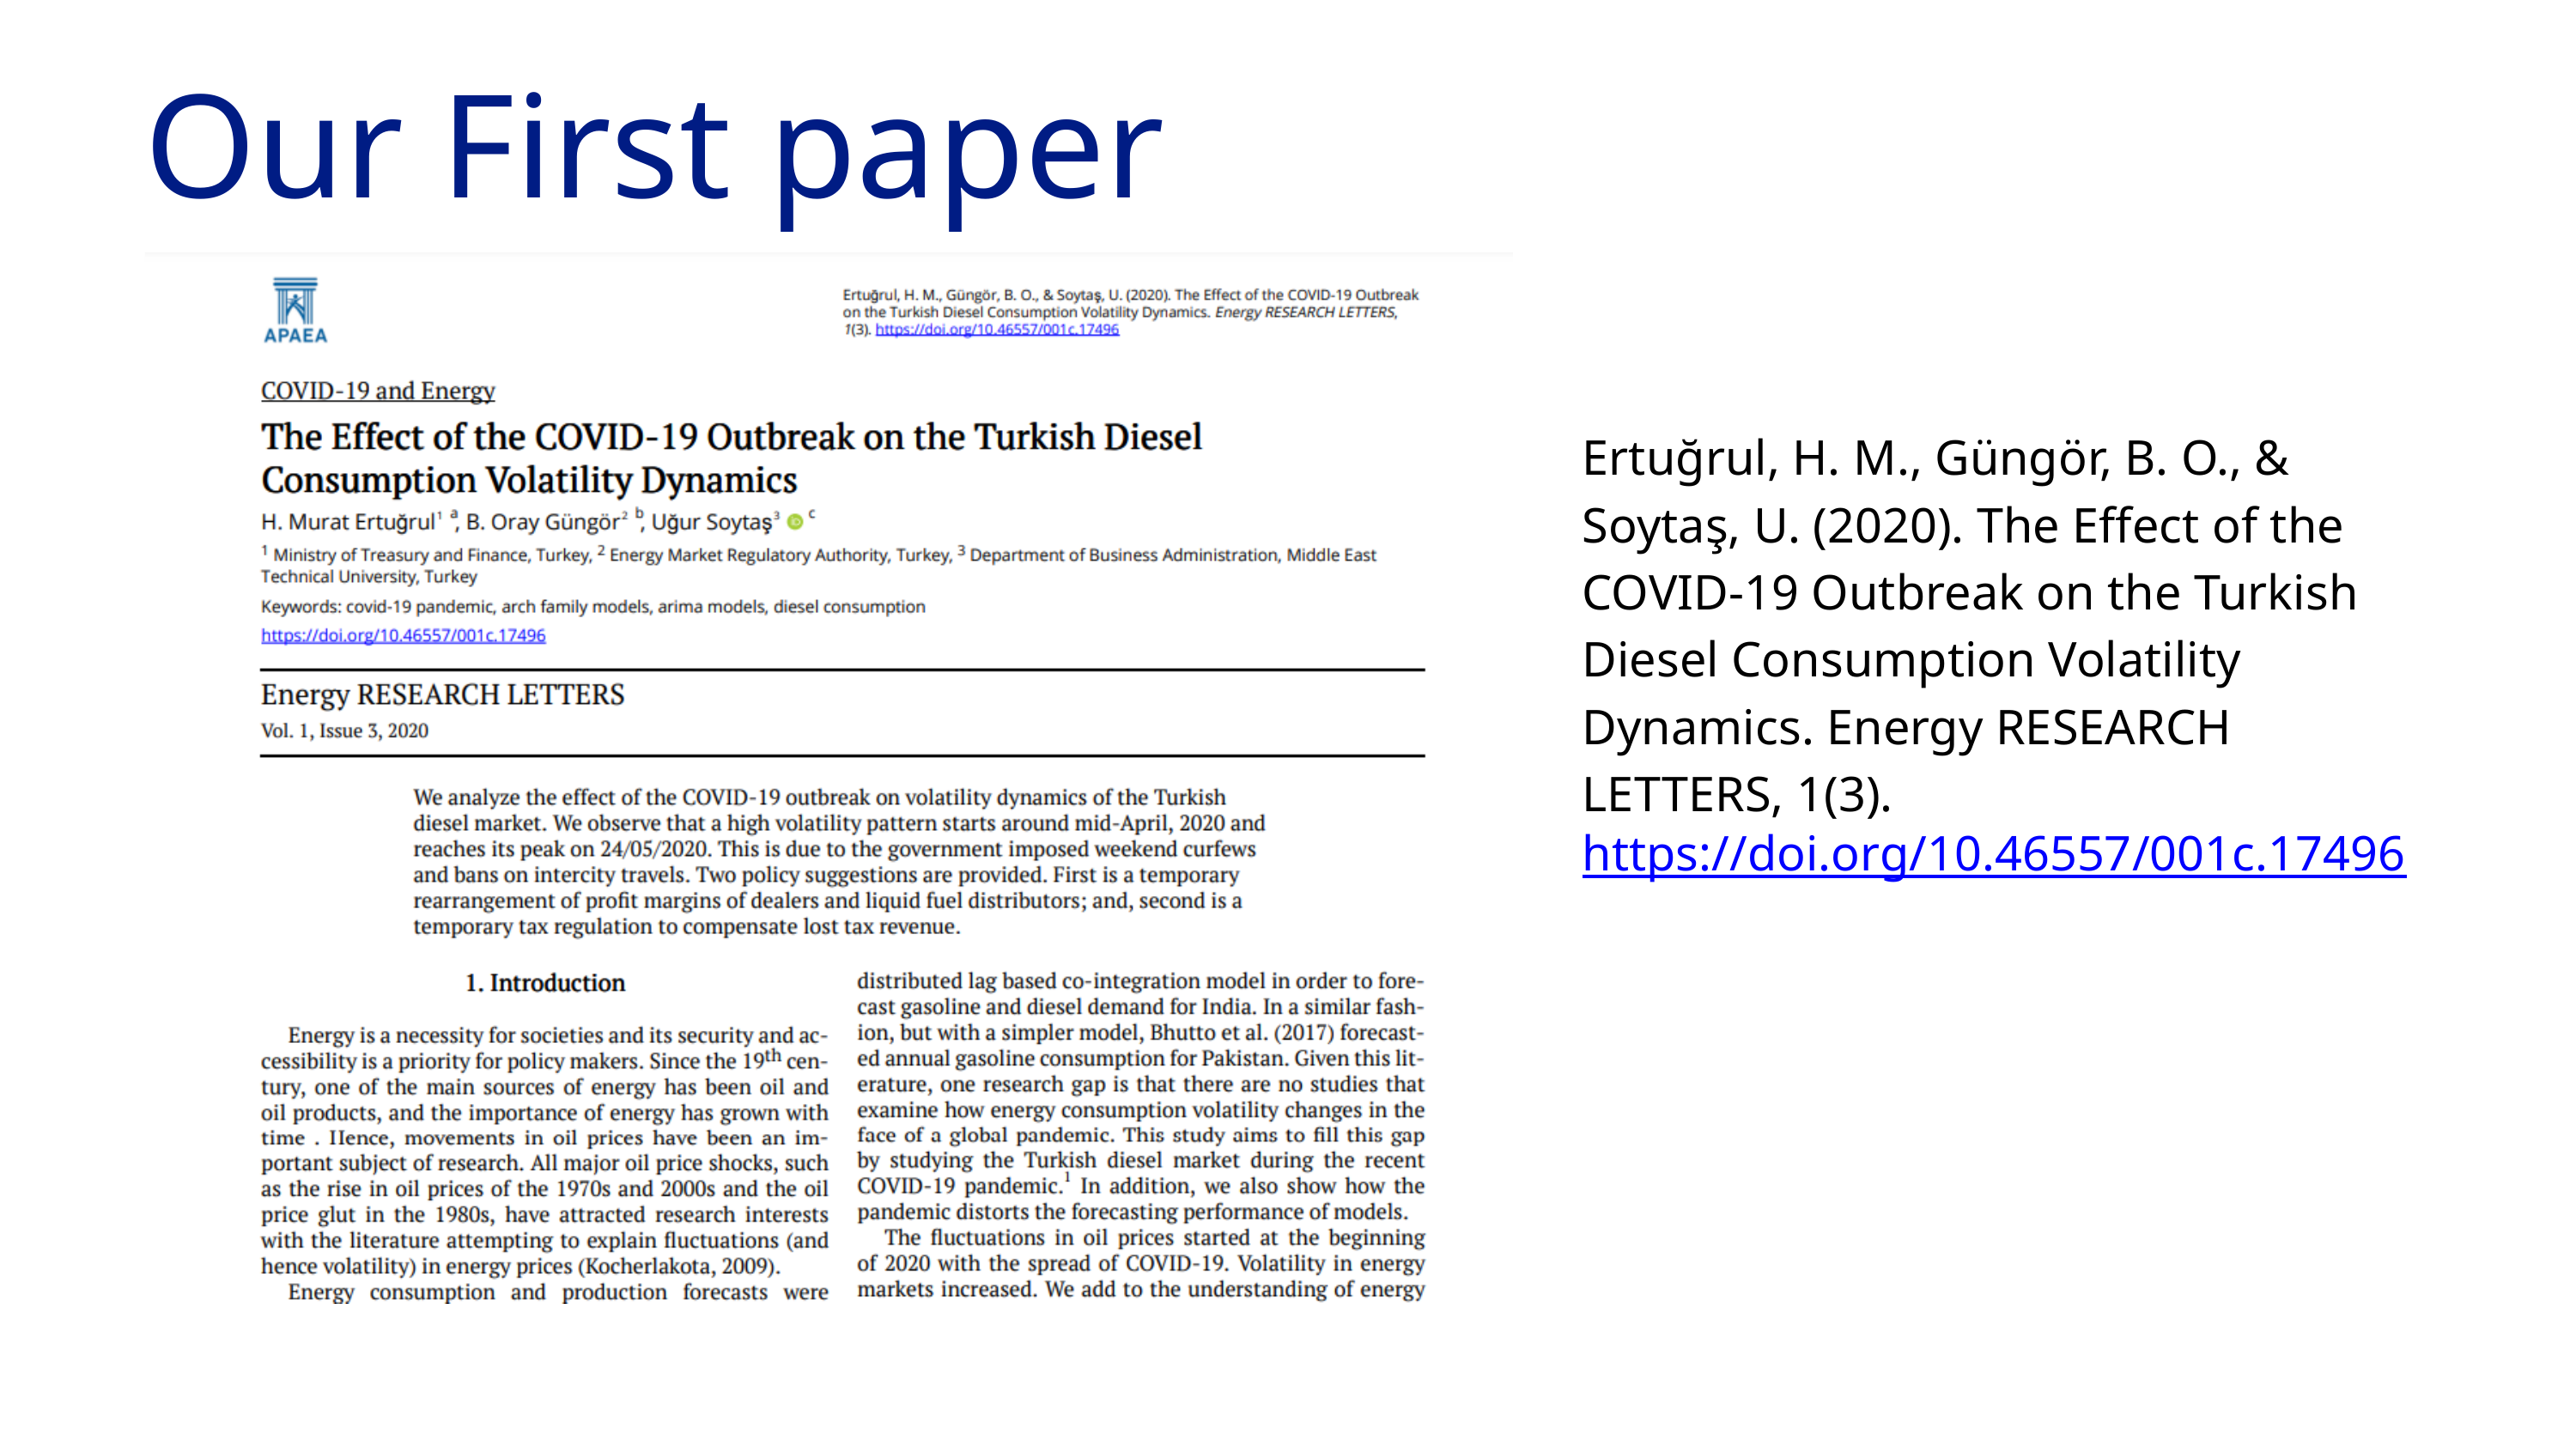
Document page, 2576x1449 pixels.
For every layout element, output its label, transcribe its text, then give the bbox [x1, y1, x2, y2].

text_box [144, 252, 1514, 1304]
text_box Our First paper [144, 69, 1233, 227]
text_box Ertuğrul, H. M., Güngör, B. O., & Soytaş, U. (2020). The Effect of the COVID-19 Outbreak on the Turkish Diesel Consumption Volatility Dynamics. Energy RESEARCH LETTERS, 1(3). https://doi.org/10.46557/001c.17496 [1582, 417, 2432, 888]
